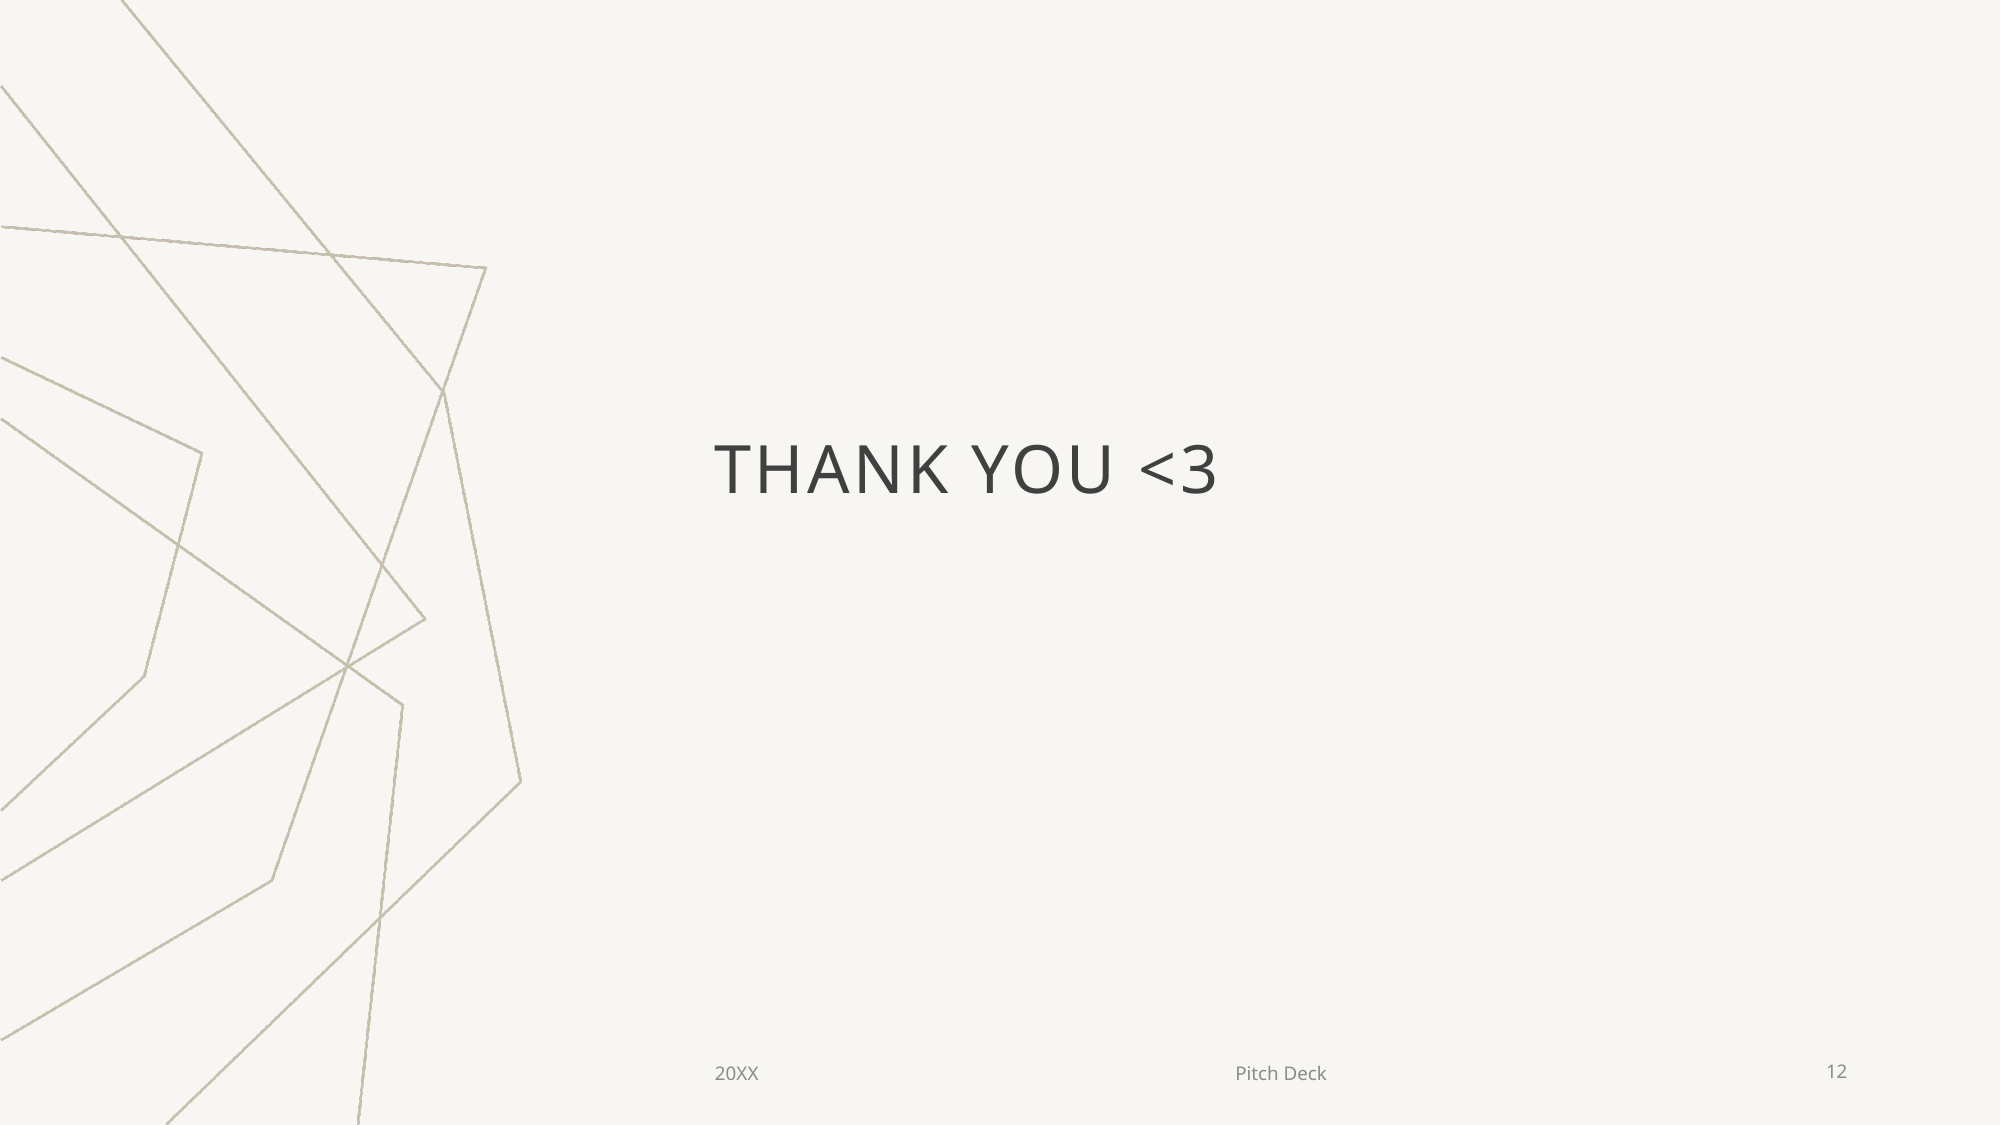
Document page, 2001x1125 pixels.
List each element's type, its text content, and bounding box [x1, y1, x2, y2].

footer Pitch Deck [1062, 1042, 1500, 1103]
picture [0, 0, 522, 1125]
slide_number 12 [1571, 1042, 1863, 1103]
title THANK YOU <3 [699, 265, 1386, 516]
slide_number 20XX [699, 1042, 992, 1103]
